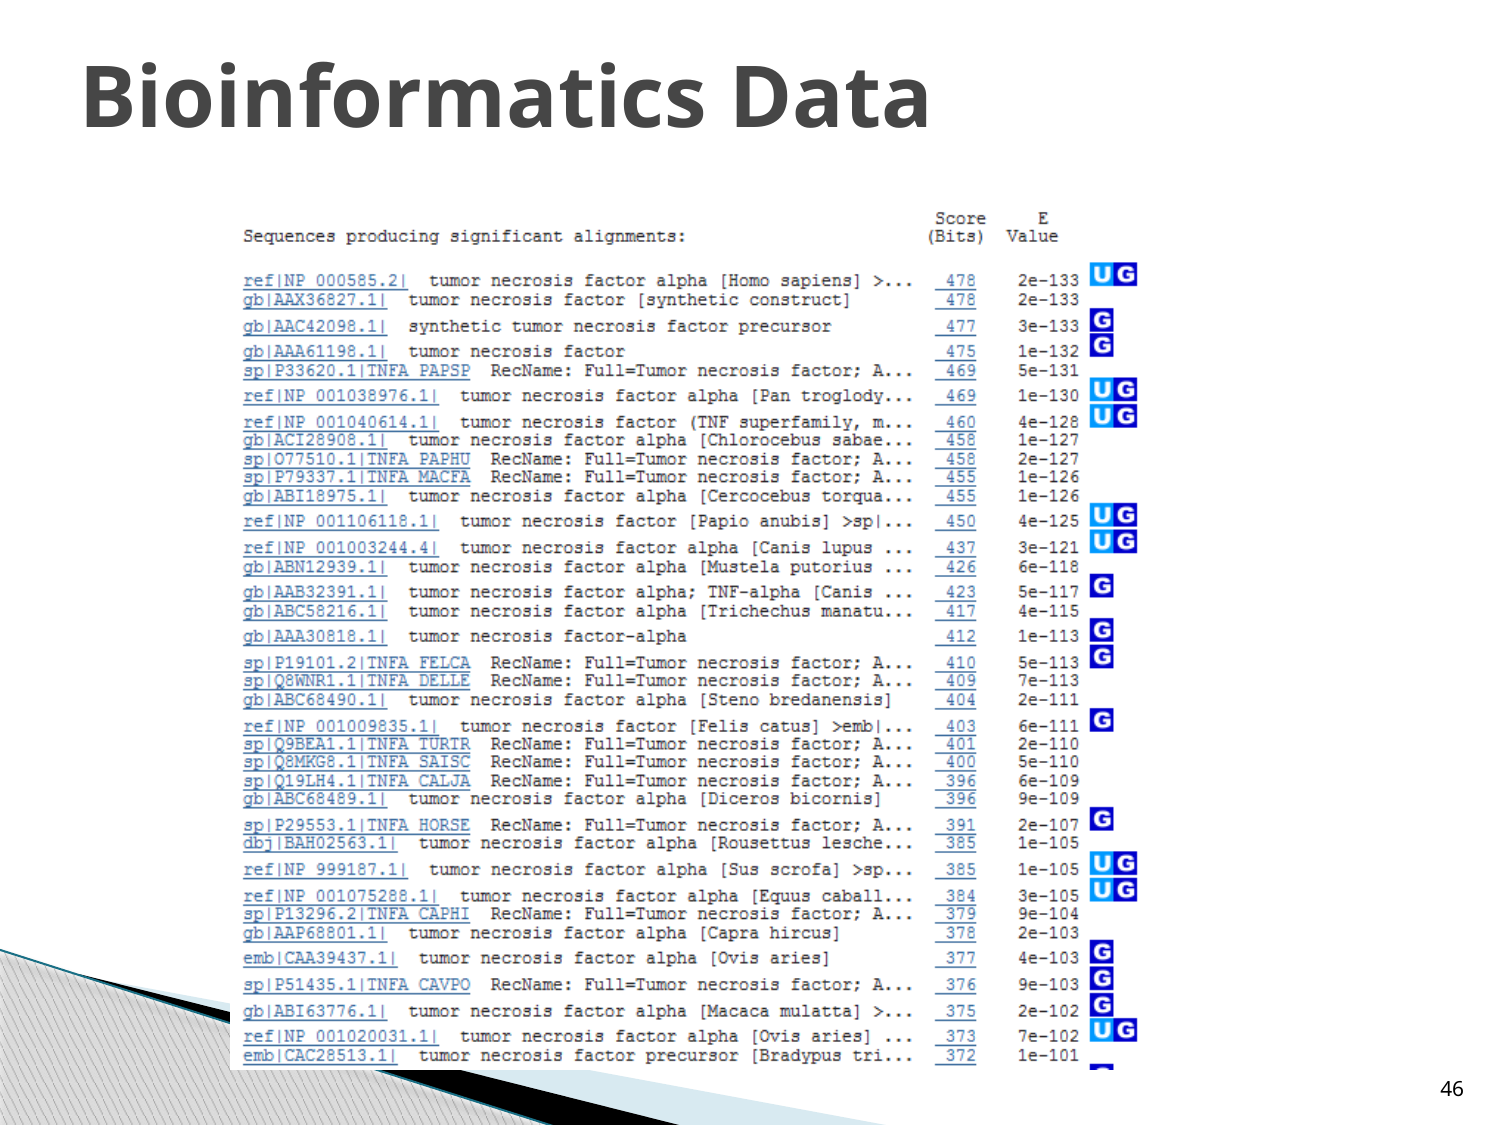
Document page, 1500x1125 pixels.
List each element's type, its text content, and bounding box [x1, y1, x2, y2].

slide_number 46 [1418, 1051, 1479, 1112]
title Bioinformatics Data [64, 0, 1253, 188]
picture [229, 207, 1155, 1070]
